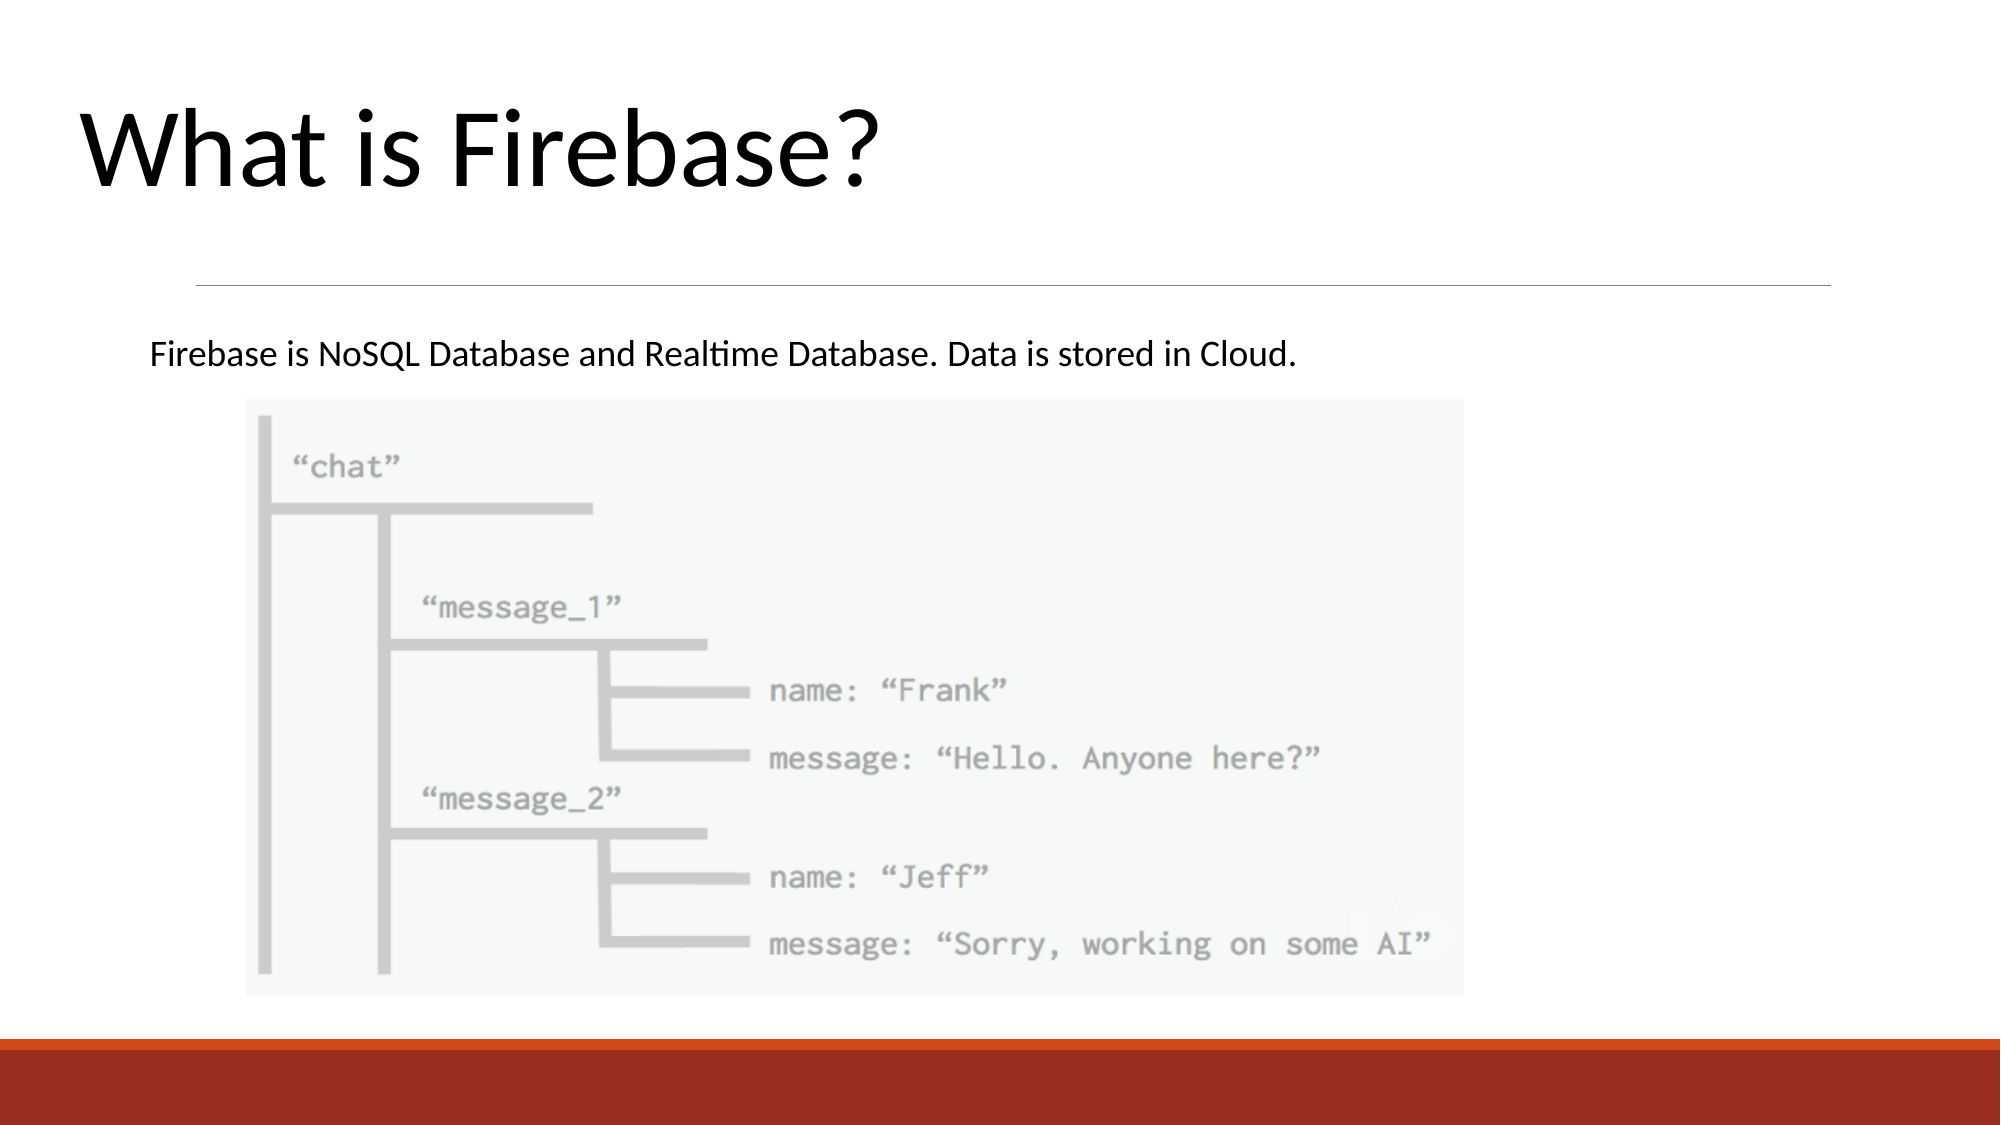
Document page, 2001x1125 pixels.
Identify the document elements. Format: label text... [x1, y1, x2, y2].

text_box What is Firebase? [64, 66, 901, 217]
picture [245, 398, 1464, 996]
text_box Firebase is NoSQL Database and Realtime Database. Data is stored in Cloud. [134, 321, 1603, 382]
